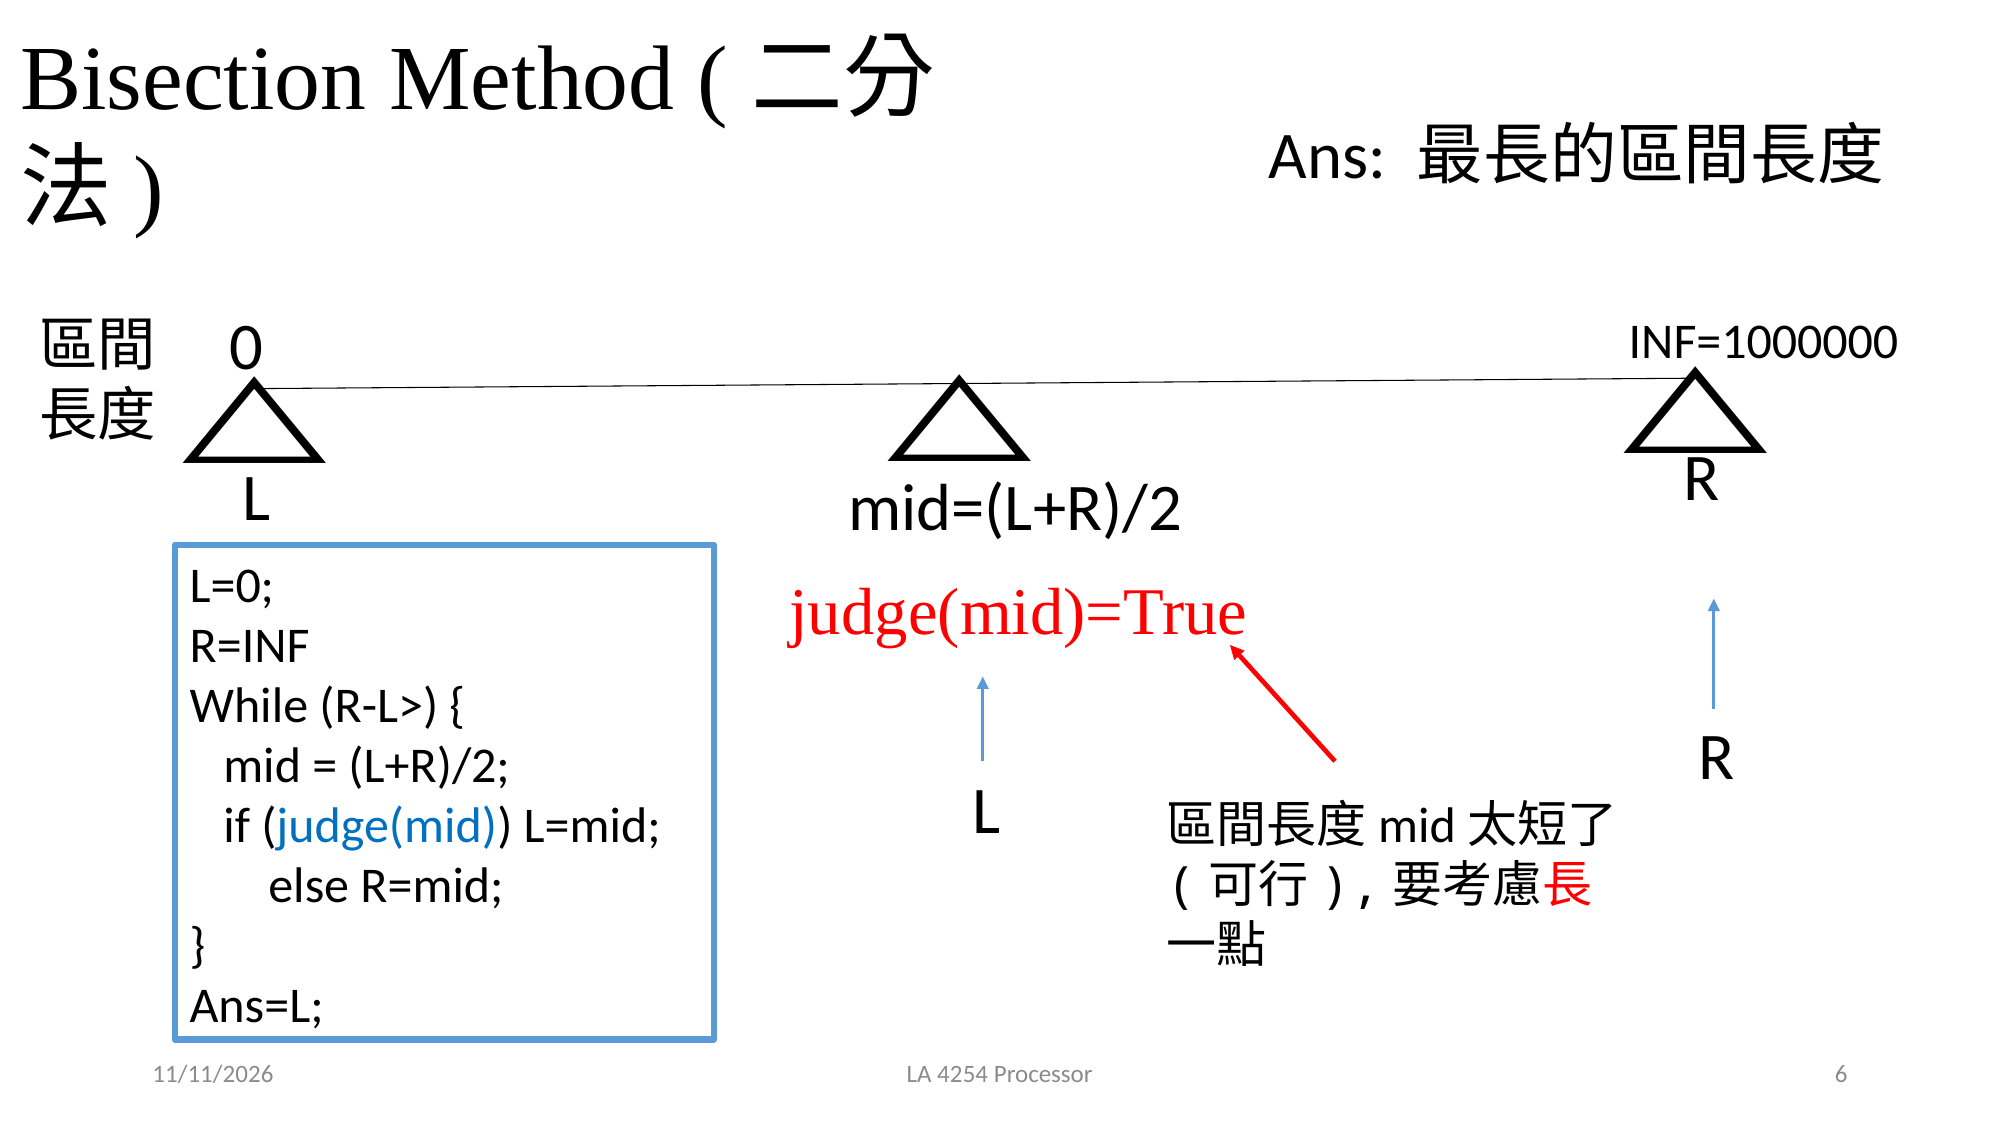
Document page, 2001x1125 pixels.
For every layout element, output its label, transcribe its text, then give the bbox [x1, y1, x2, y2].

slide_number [137, 1042, 588, 1103]
text_box R [1668, 426, 1776, 522]
slide_number 6 [1412, 1042, 1863, 1103]
text_box L [227, 446, 335, 541]
text_box INF=1000000 [1614, 301, 1941, 377]
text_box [1229, 644, 1335, 762]
text_box R [1683, 705, 1792, 800]
text_box Bisection Method (二分法) [5, 10, 1044, 246]
text_box L [957, 759, 1066, 855]
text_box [252, 378, 1694, 389]
footer LA 4254 Processor [662, 1042, 1338, 1103]
text_box judge(mid)=True [774, 560, 1307, 655]
text_box 區間長度mid太短了(可行),要考慮長一點 [1151, 784, 1640, 980]
text_box 區間長度 [24, 299, 227, 455]
text_box Ans: 最長的區間長度 [1253, 104, 1938, 200]
text_box mid=(L+R)/2 [833, 456, 1254, 551]
text_box 0 [214, 295, 323, 390]
